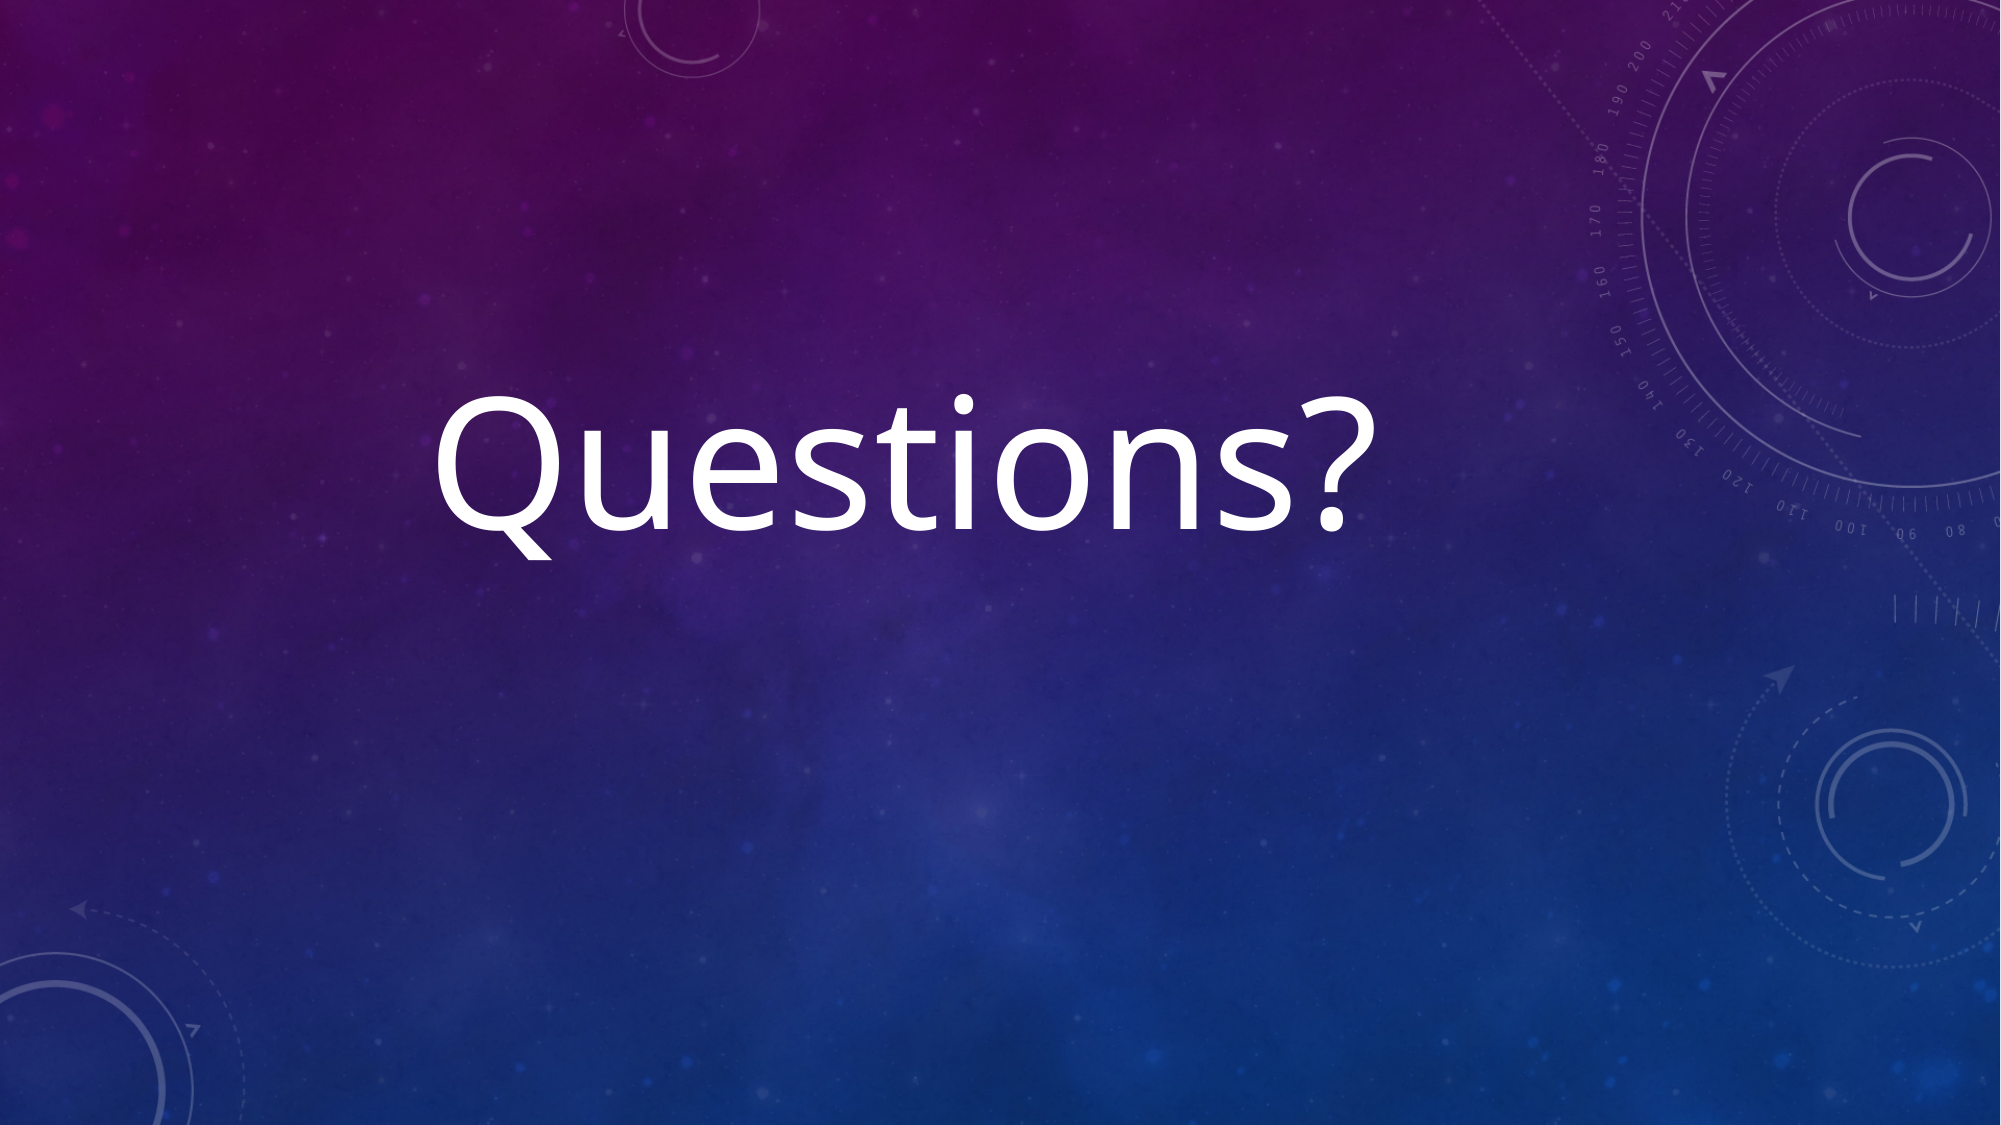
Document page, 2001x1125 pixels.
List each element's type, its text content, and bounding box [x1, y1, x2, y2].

title Questions? [112, 99, 1775, 812]
picture [0, 0, 2001, 1125]
